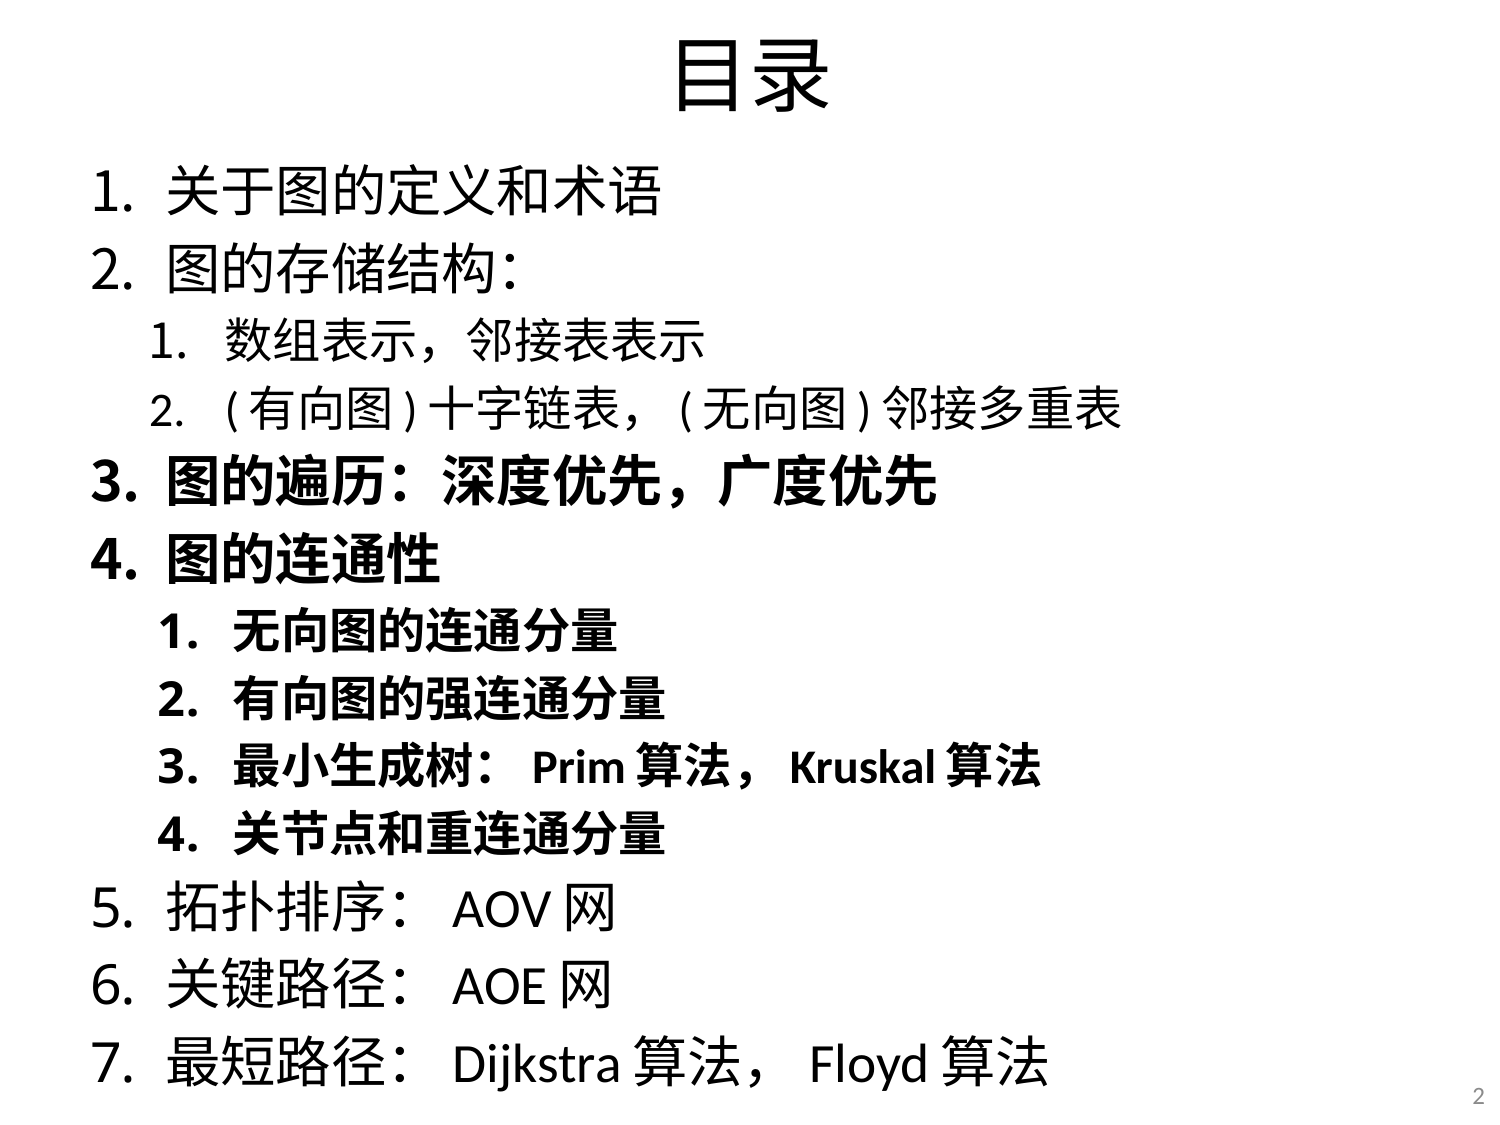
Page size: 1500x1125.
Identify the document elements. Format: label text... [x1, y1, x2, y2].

title 目录 [75, 0, 1425, 149]
list 关于图的定义和术语 图的存储结构： 数组表示，邻接表表示 (有向图)十字链表，(无向图)邻接多重表 图的遍历：深度优先，广度优先 图的连通性 无向图的连通分量 有向图的强连通分量 最小生成树：Prim算法，Kruskal算法 关节点和重连通分量 拓扑排序：AOV网 关键路径：AOE网 最短路径：Dijkstra算法，Floyd算法 [75, 149, 1425, 1106]
slide_number 2 [1435, 1065, 1500, 1125]
